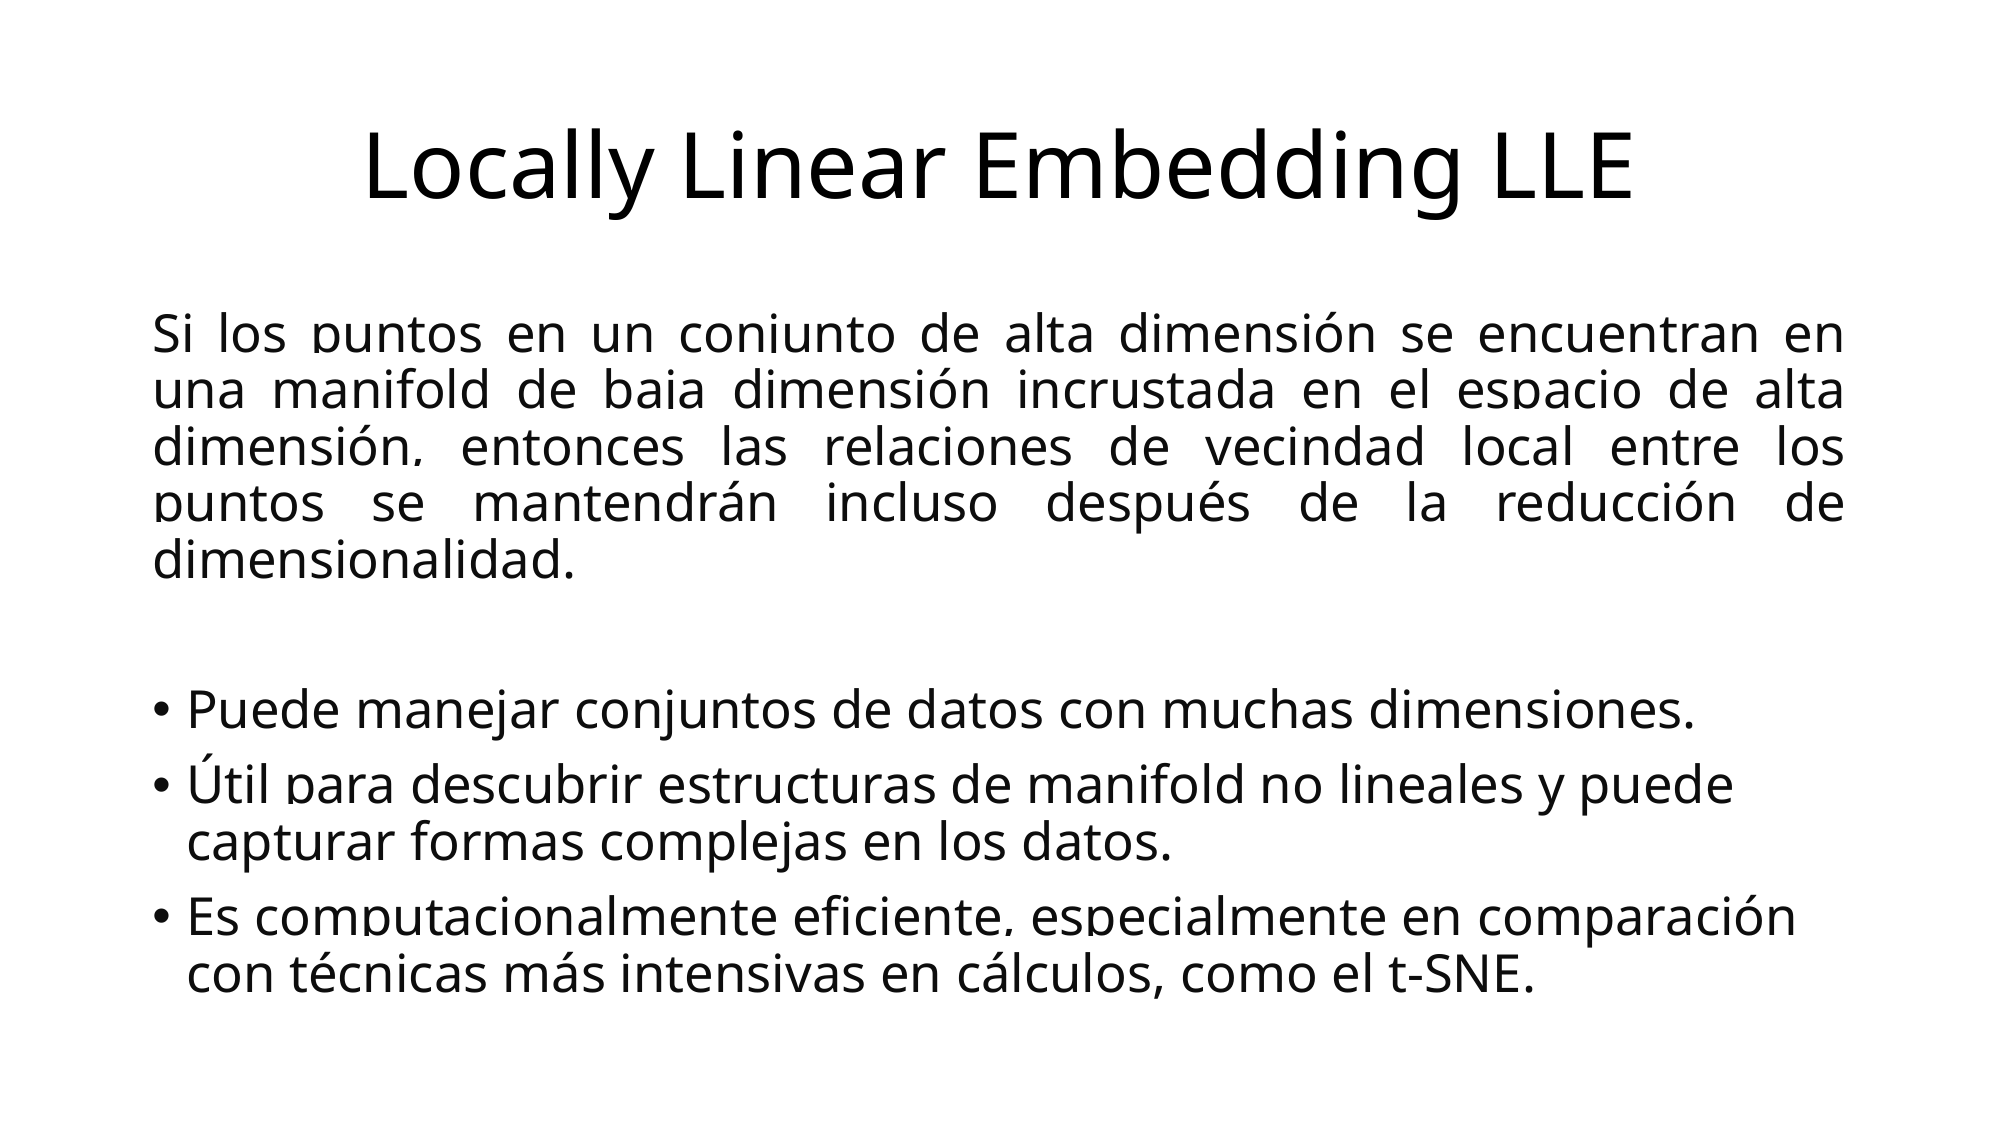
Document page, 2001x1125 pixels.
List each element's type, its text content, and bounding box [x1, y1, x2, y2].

title Locally Linear Embedding LLE [137, 59, 1863, 278]
list Si los puntos en un conjunto de alta dimensión se encuentran en una manifold de baja dimensión incrustada en el espacio de alta dimensión, entonces las relaciones de vecindad local entre los puntos se mantendrán incluso después de la reducción de dimensionalidad. Puede manejar conjuntos de datos con muchas dimensiones. Útil para descubrir estructuras de manifold no lineales y puede capturar formas complejas en los datos. Es computacionalmente eficiente, especialmente en comparación con técnicas más intensivas en cálculos, como el t-SNE. [137, 299, 1863, 1014]
